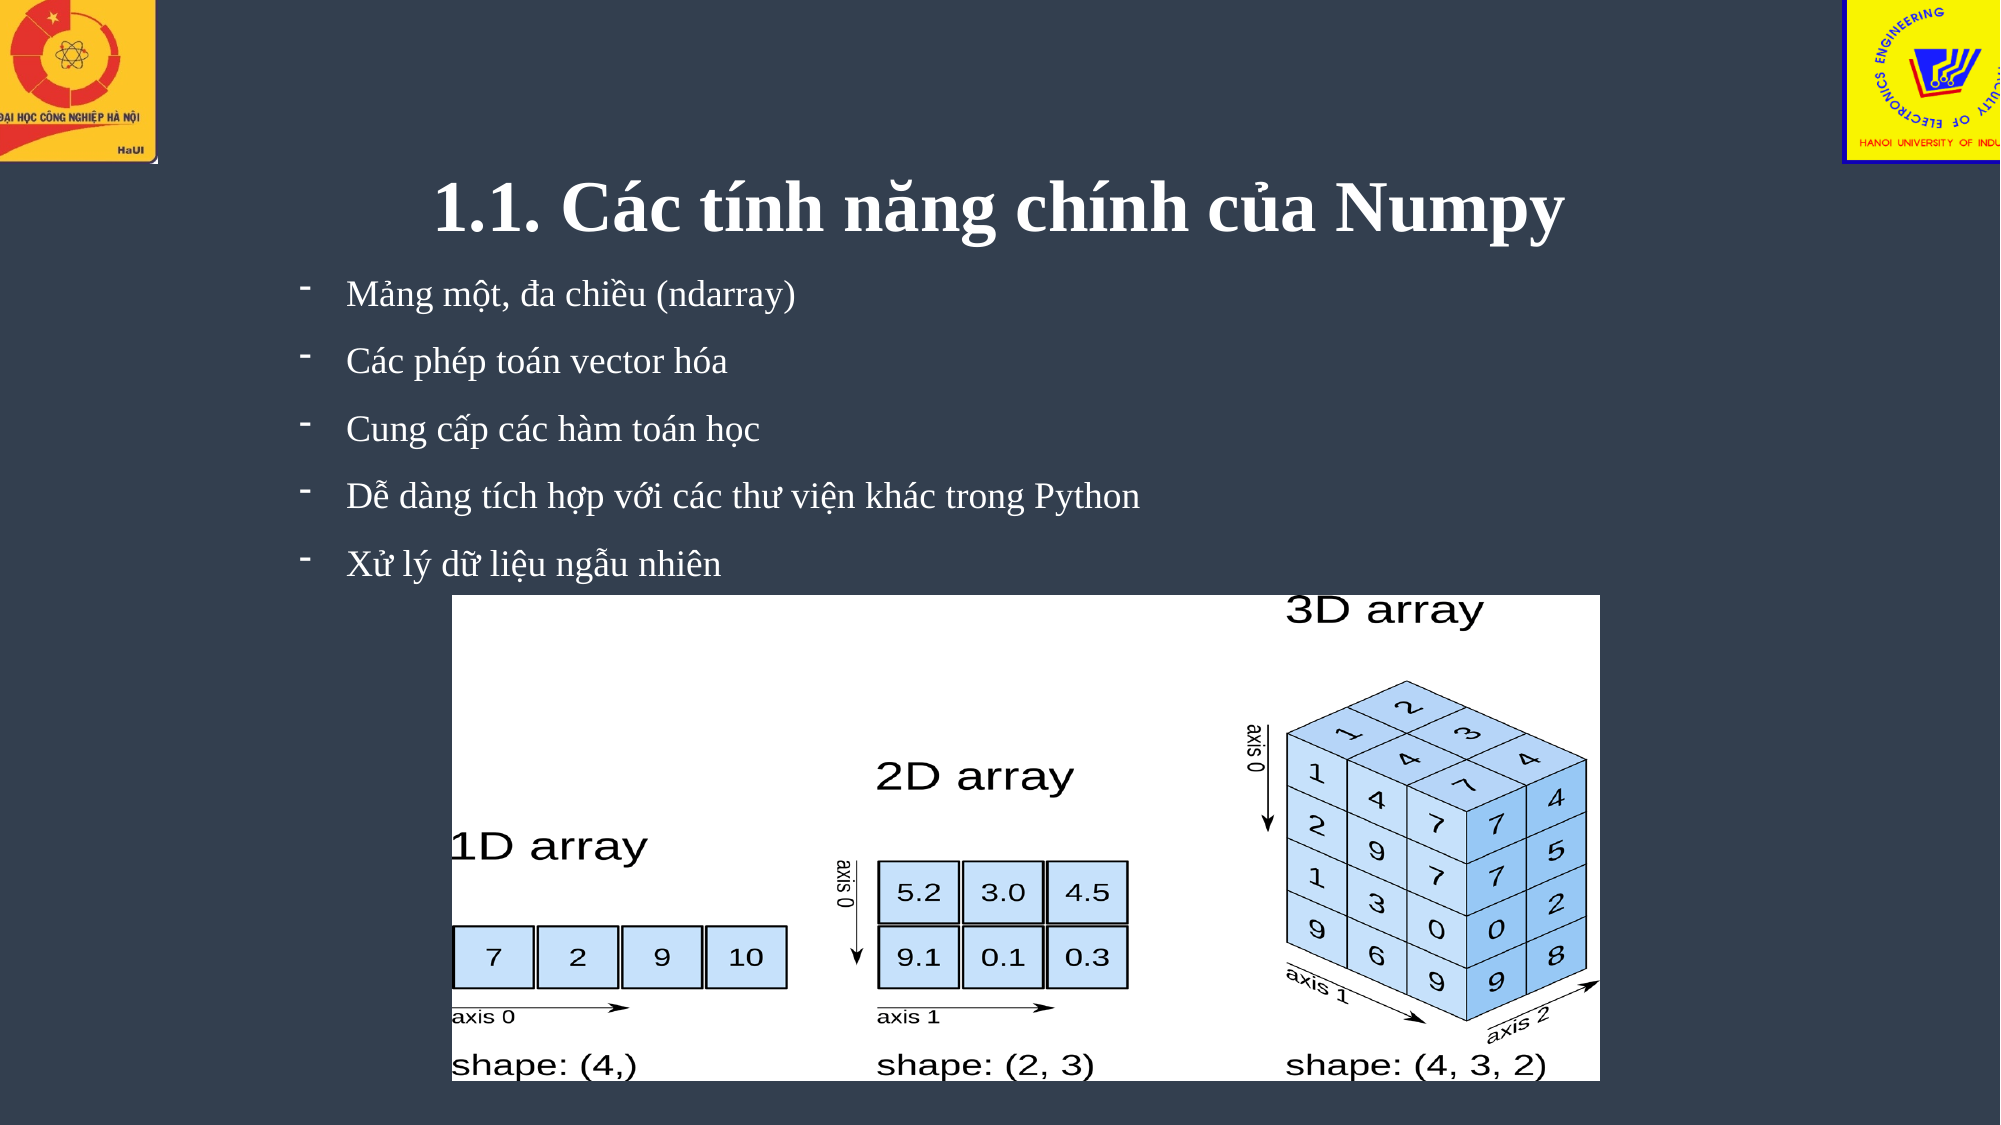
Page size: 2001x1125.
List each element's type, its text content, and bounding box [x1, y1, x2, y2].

picture [0, 0, 158, 164]
picture [1842, 0, 2000, 164]
text_box 1.1. Các tính năng chính của Numpy Mảng một, đa chiều (ndarray) Các phép toán vector hóa Cung cấp các hàm toán học Dễ dàng tích hợp với các thư viện khác trong Python Xử lý dữ liệu ngẫu nhiên [284, 107, 1716, 591]
picture [452, 595, 1600, 1082]
